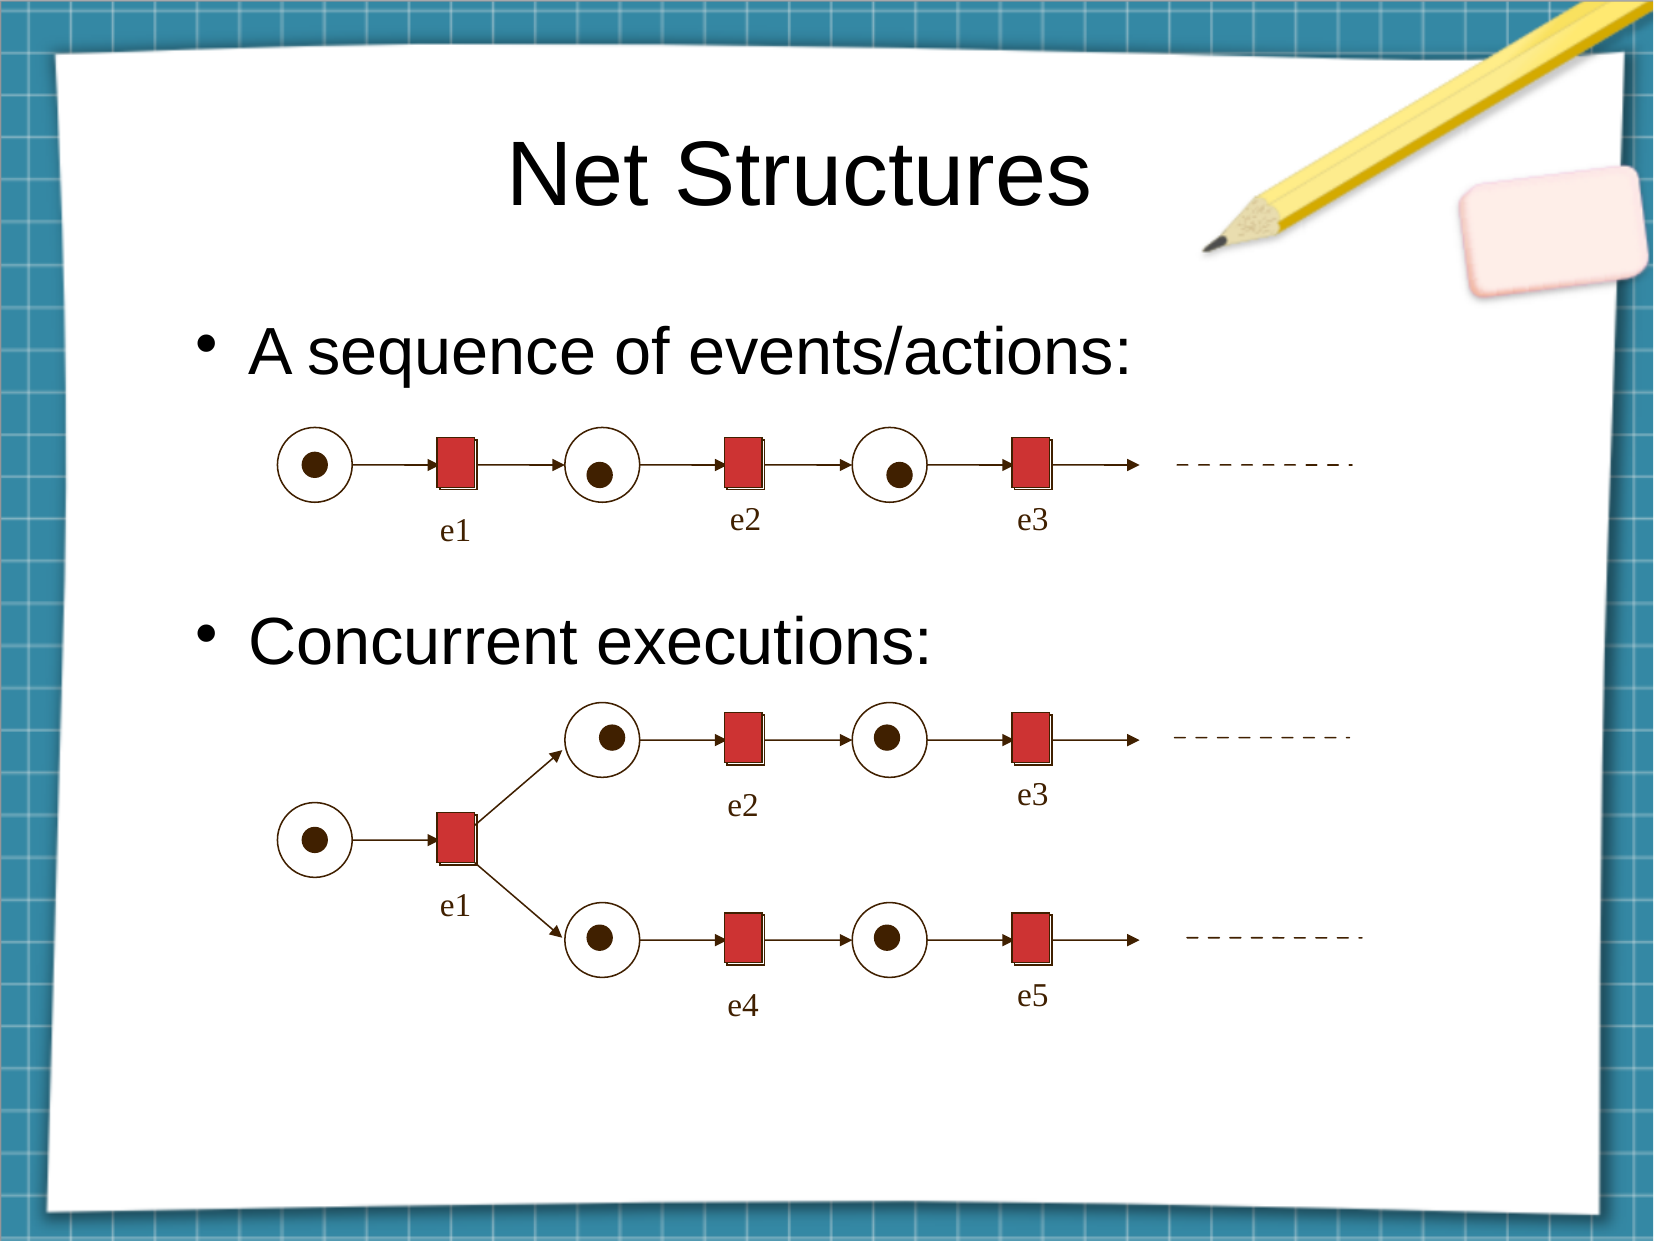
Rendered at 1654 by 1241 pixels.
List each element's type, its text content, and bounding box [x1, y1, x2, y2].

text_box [277, 427, 1353, 556]
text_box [724, 712, 763, 963]
text_box Net Structures [162, 74, 1437, 263]
picture [0, 0, 1654, 1241]
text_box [874, 724, 900, 951]
text_box A sequence of events/actions: Concurrent executions: [162, 300, 1437, 976]
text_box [586, 724, 625, 951]
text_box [277, 702, 1363, 1031]
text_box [1011, 712, 1050, 963]
